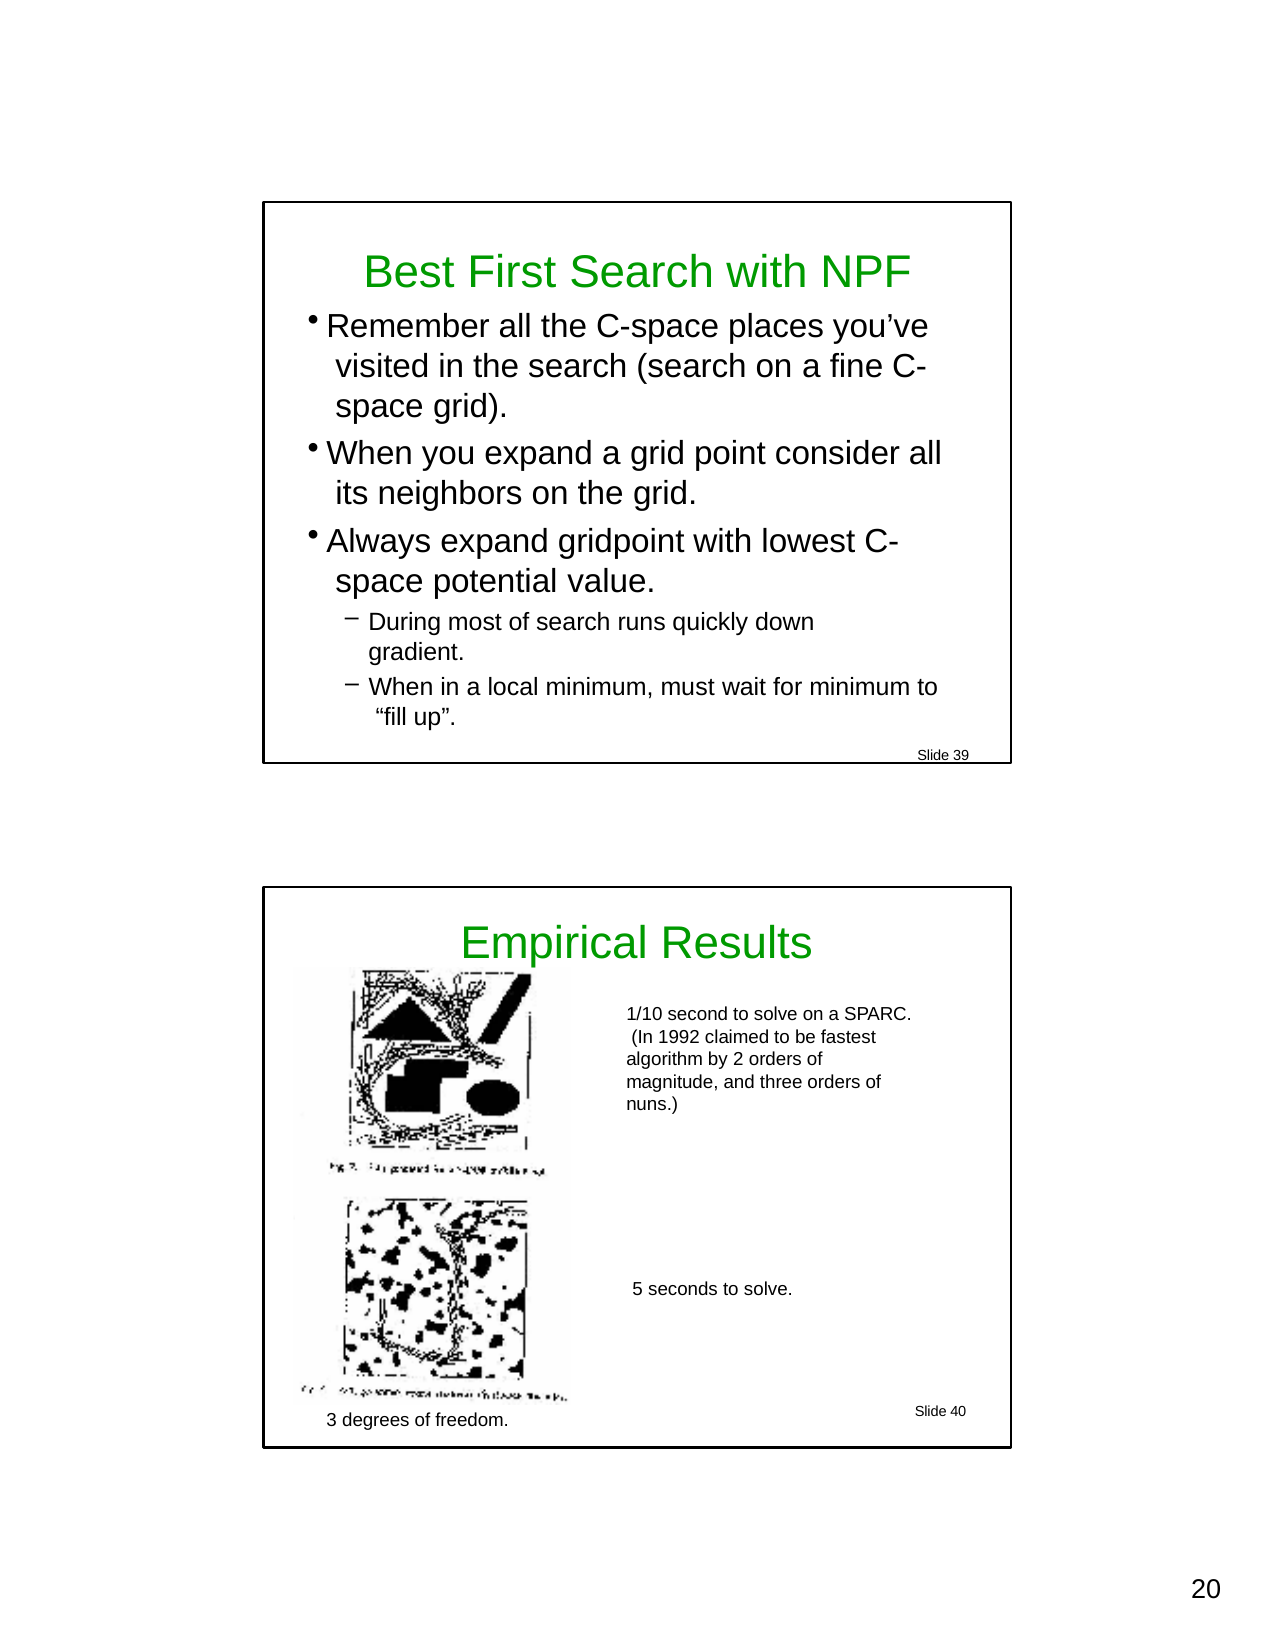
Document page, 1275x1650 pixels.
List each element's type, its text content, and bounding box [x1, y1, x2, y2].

text_box Best First Search with NPF Remember all the C-space places you’ve visited in the search (search on a fine C- space grid). When you expand a grid point consider all its neighbors on the grid. Always expand gridpoint with lowest C- space potential value. During most of search runs quickly down gradient. When in a local minimum, must wait for minimum to “fill up”. Slide 39 [263, 202, 1012, 764]
slide_number 10 [1186, 1571, 1226, 1650]
text_box [263, 887, 1012, 1448]
